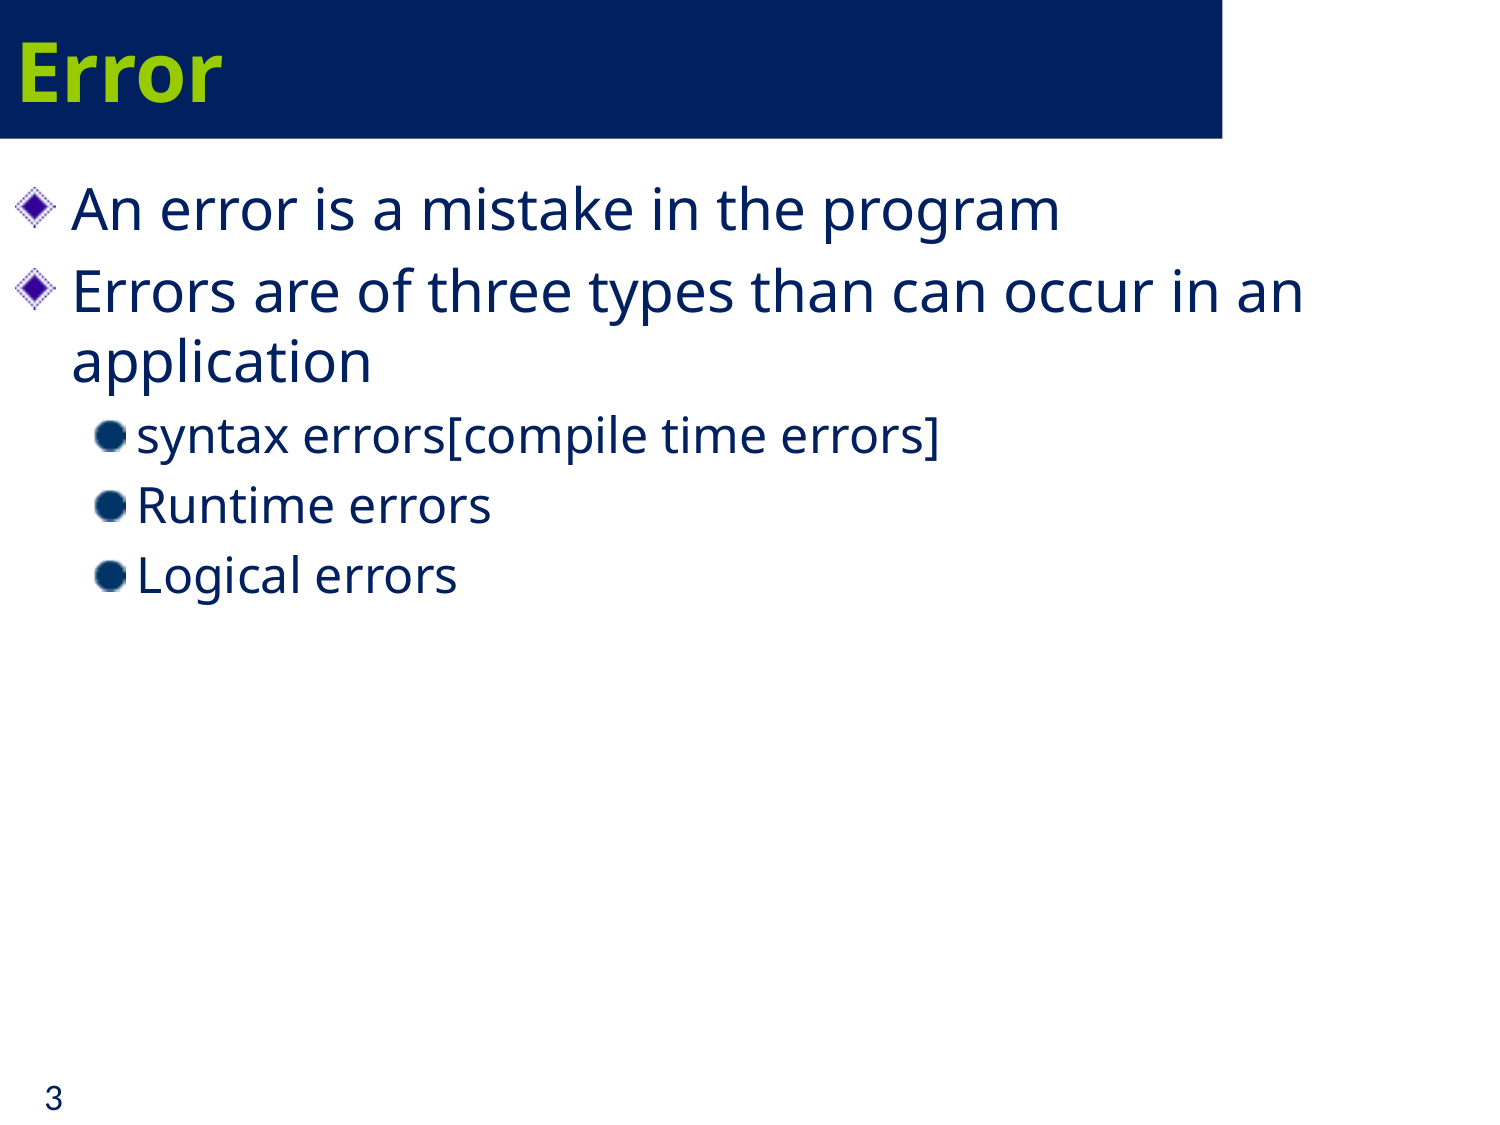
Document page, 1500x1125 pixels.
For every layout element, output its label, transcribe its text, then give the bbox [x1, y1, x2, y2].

list An error is a mistake in the program Errors are of three types than can occur in an application syntax errors[compile time errors] Runtime errors Logical errors [0, 113, 1482, 1064]
slide_number 3 [29, 1065, 124, 1125]
picture [90, 486, 126, 522]
title Error [0, 0, 1223, 113]
picture [15, 187, 56, 228]
picture [90, 416, 126, 452]
picture [15, 268, 56, 310]
picture [90, 556, 126, 592]
